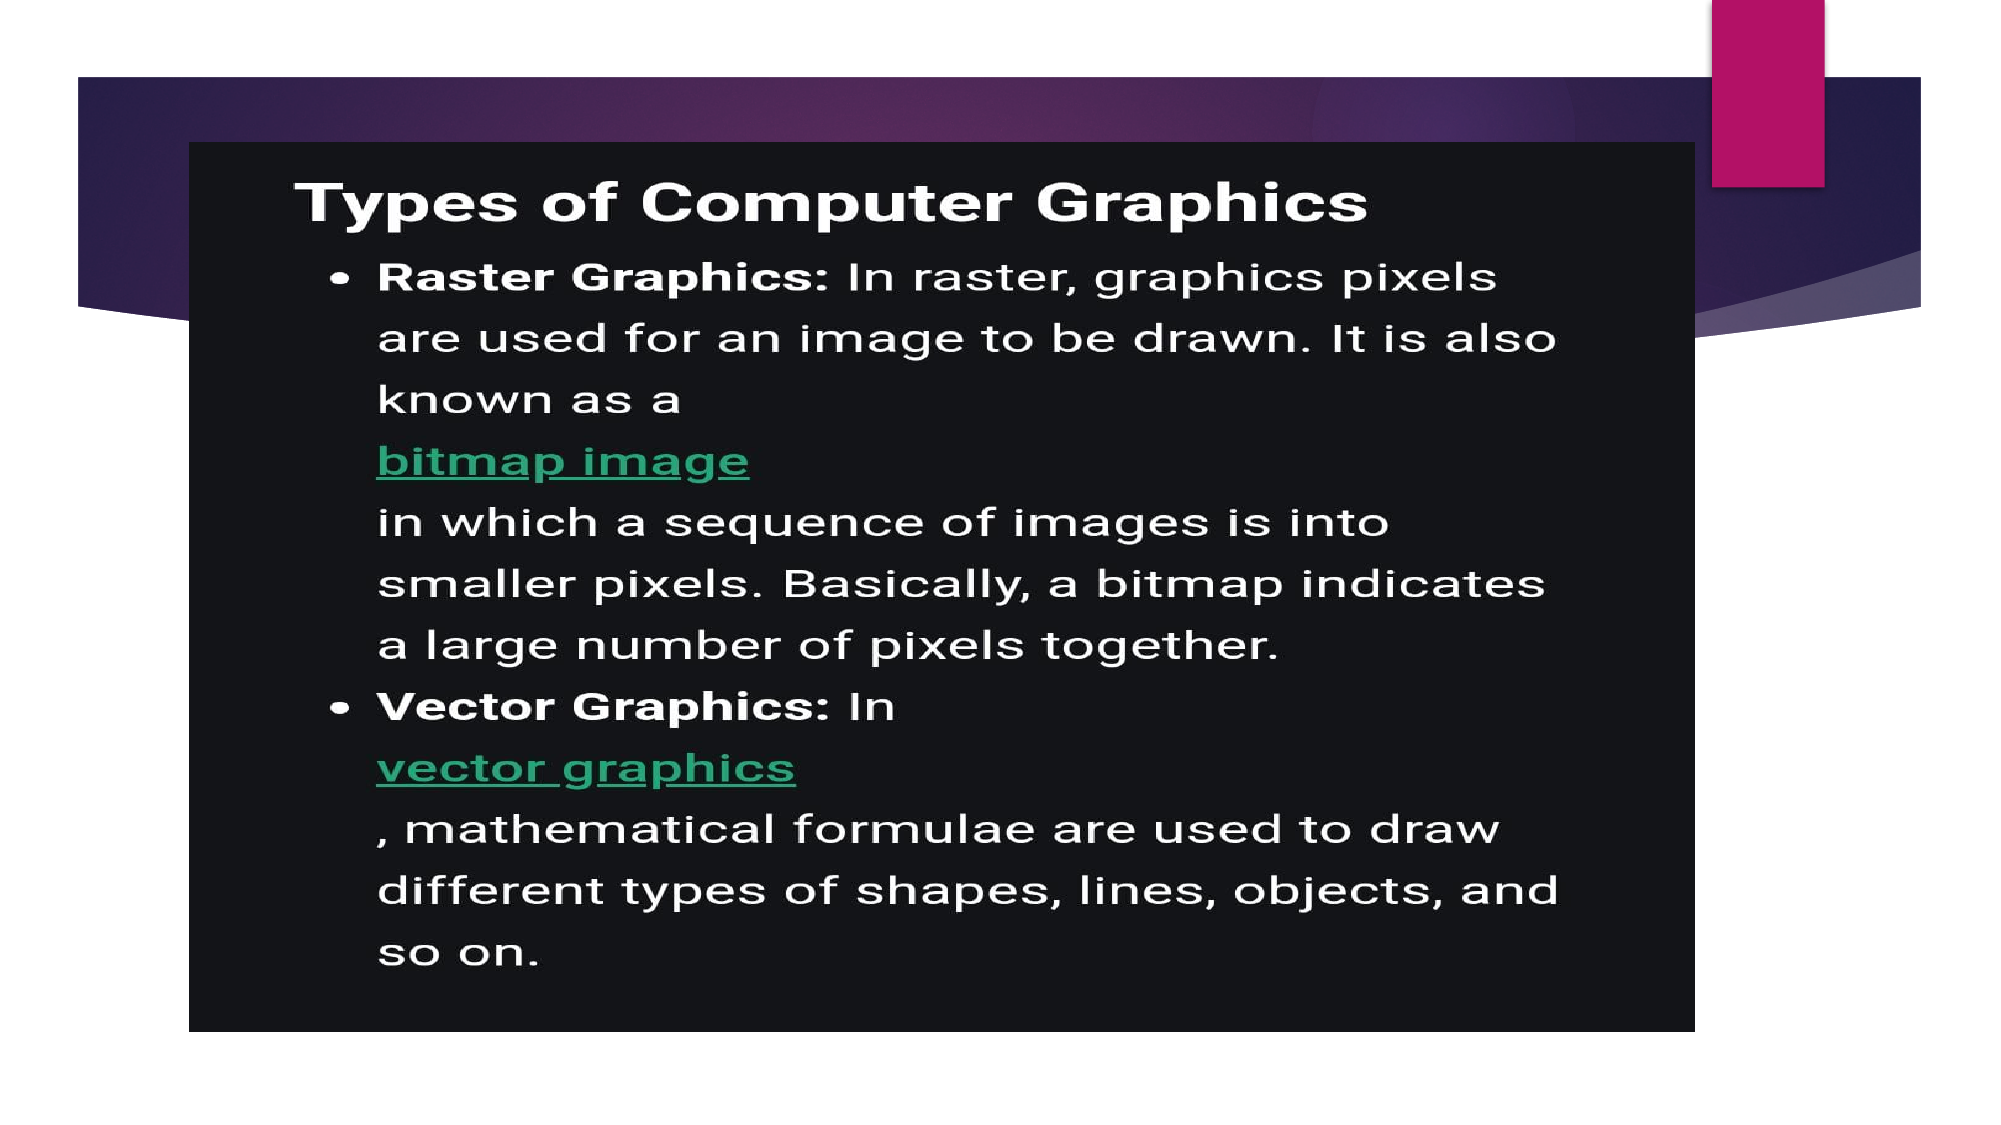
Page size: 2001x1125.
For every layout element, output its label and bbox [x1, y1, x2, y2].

list [189, 141, 1696, 1032]
